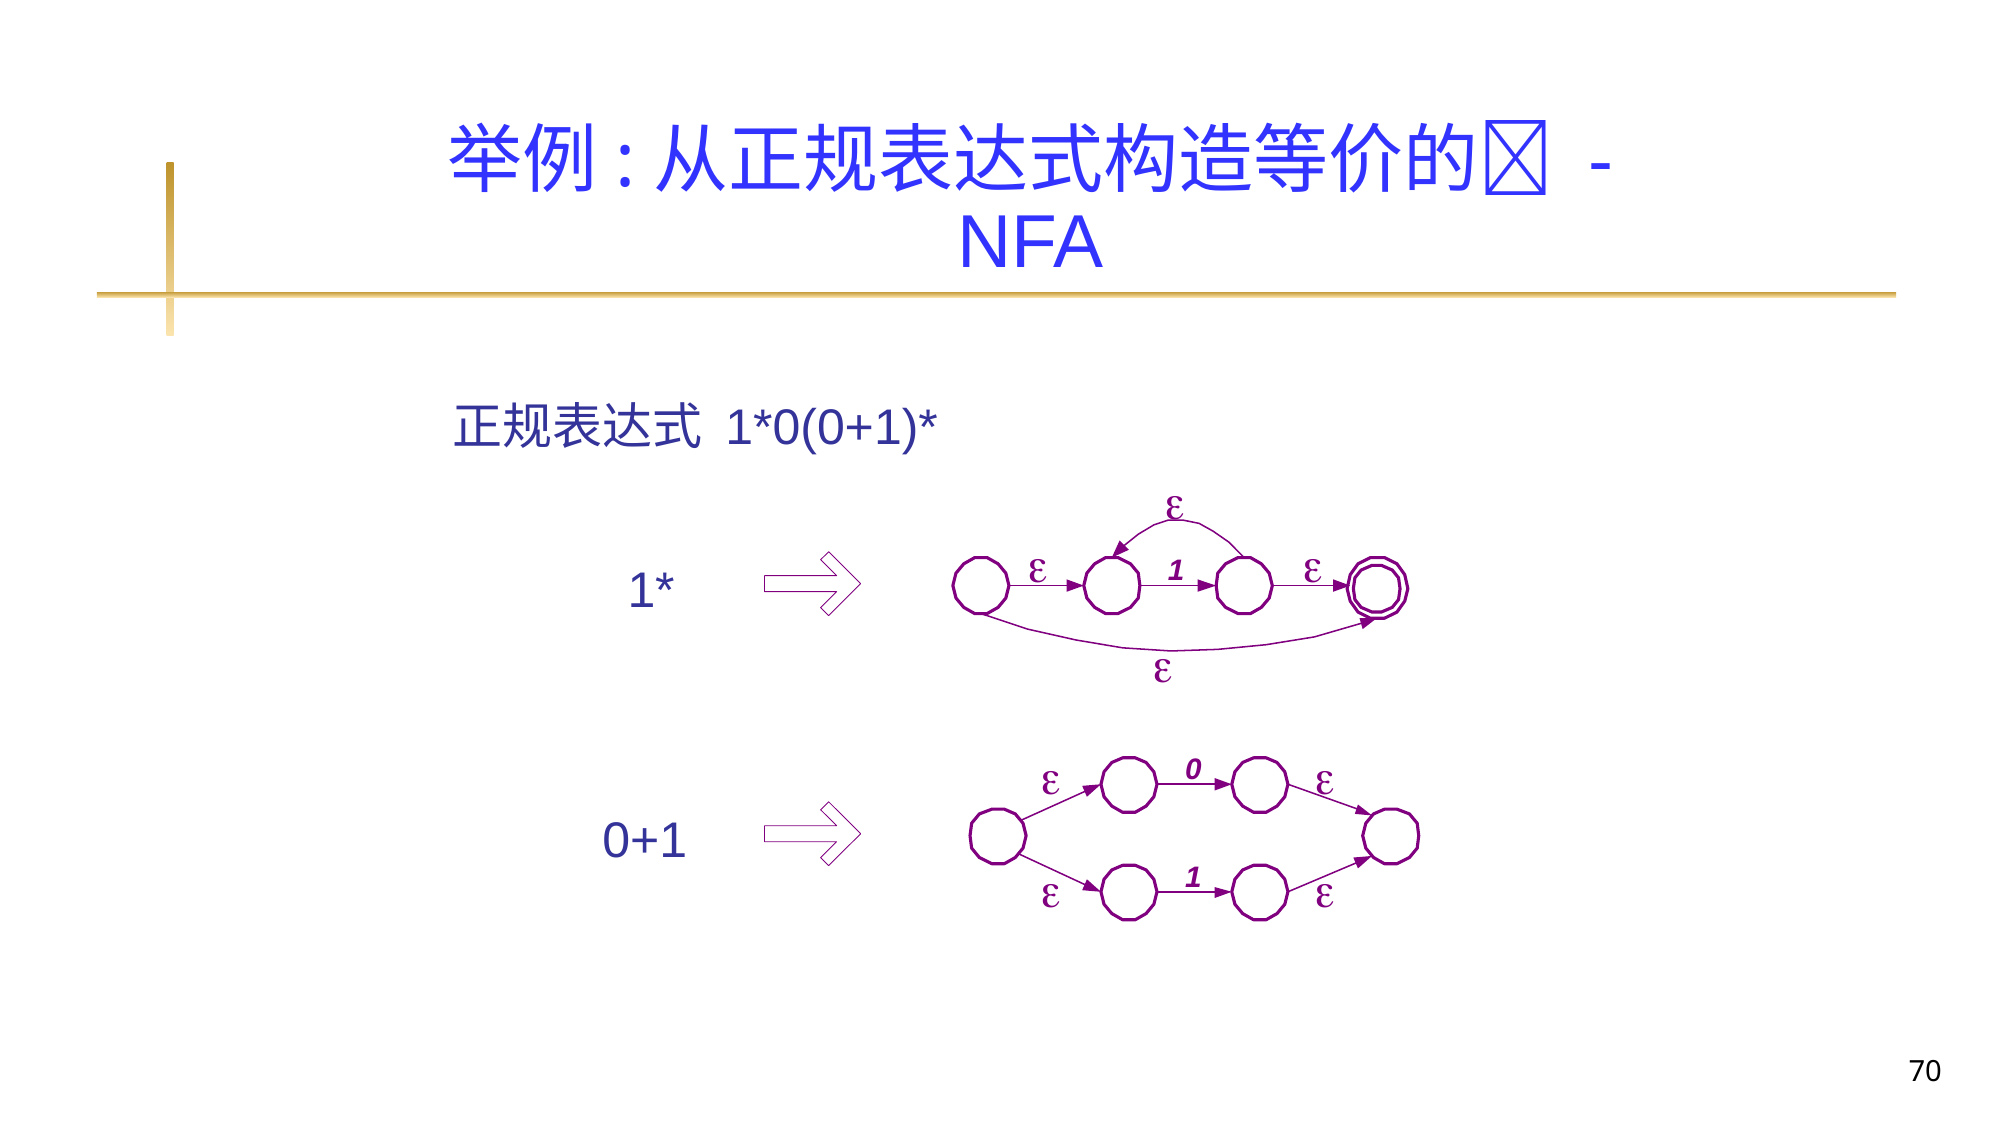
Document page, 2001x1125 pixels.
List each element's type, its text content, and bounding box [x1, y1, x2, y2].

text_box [612, 462, 1413, 701]
text_box 举例:从正规表达式构造等价的 - NFA [373, 101, 1687, 291]
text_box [587, 737, 1426, 927]
text_box 正规表达式 1*0(0+1)* [437, 387, 1605, 463]
slide_number 70 [1540, 1023, 1958, 1100]
